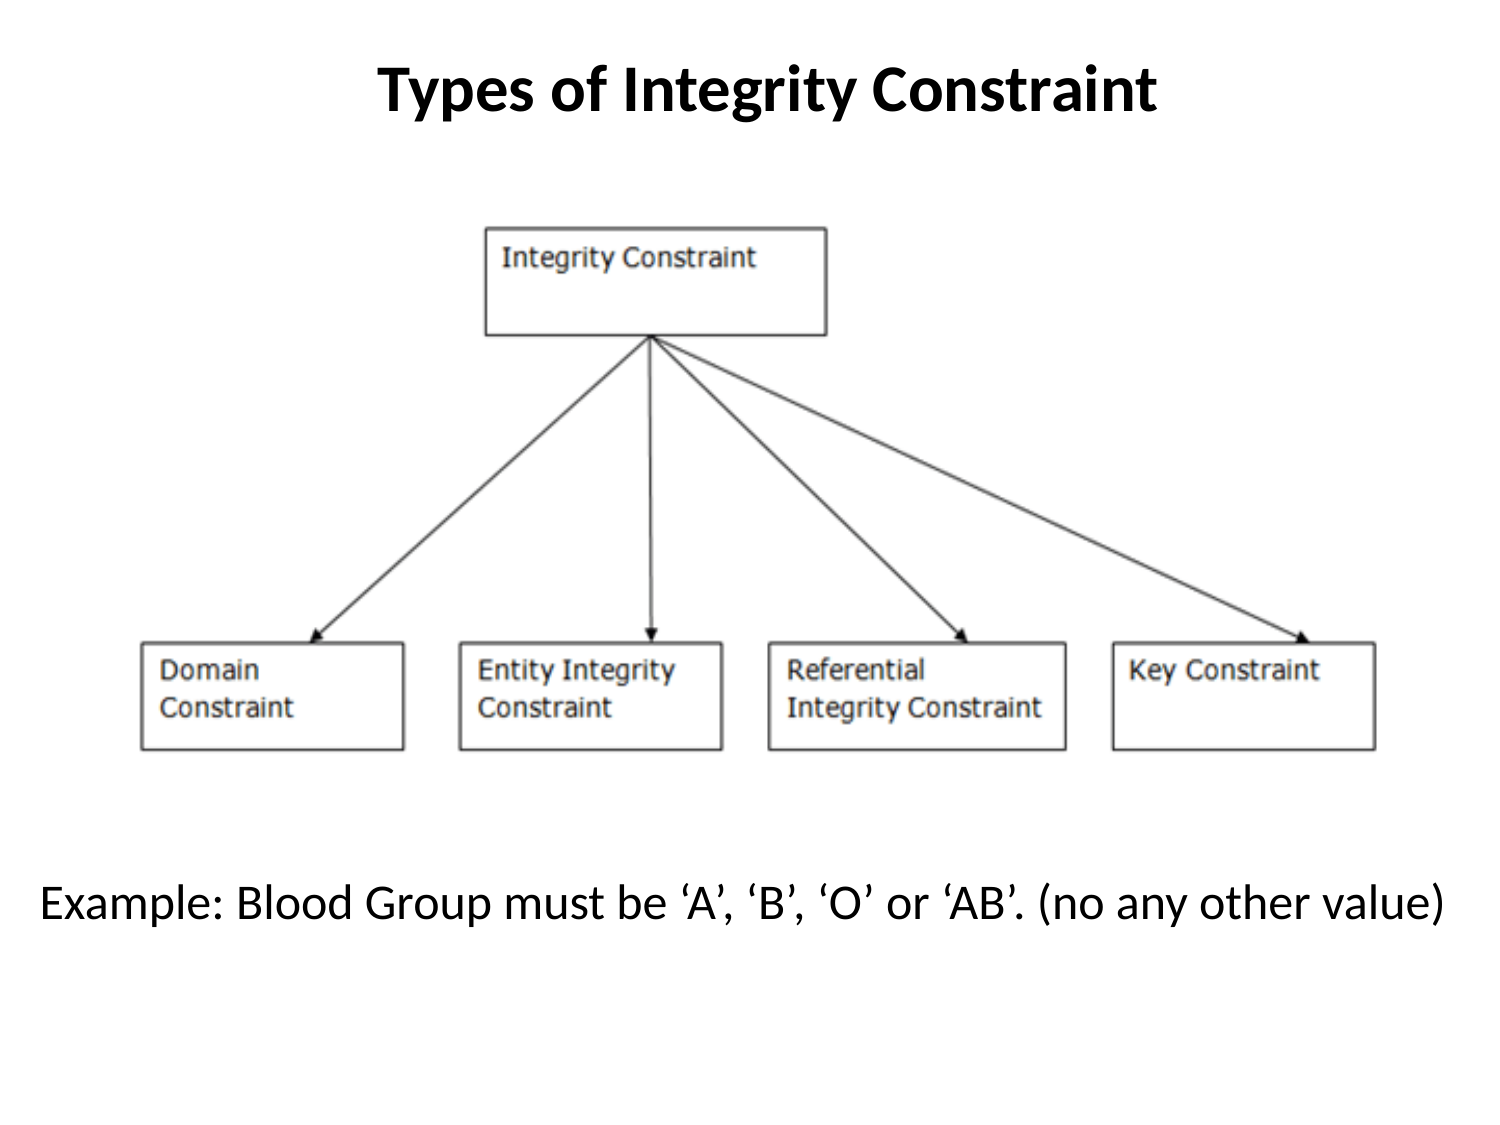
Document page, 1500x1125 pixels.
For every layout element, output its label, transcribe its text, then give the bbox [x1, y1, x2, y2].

picture [99, 133, 1405, 822]
text_box Types of Integrity Constraint [362, 37, 1213, 131]
text_box Example: Blood Group must be ‘A’, ‘B’, ‘O’ or ‘AB’. (no any other value) [24, 862, 1463, 938]
